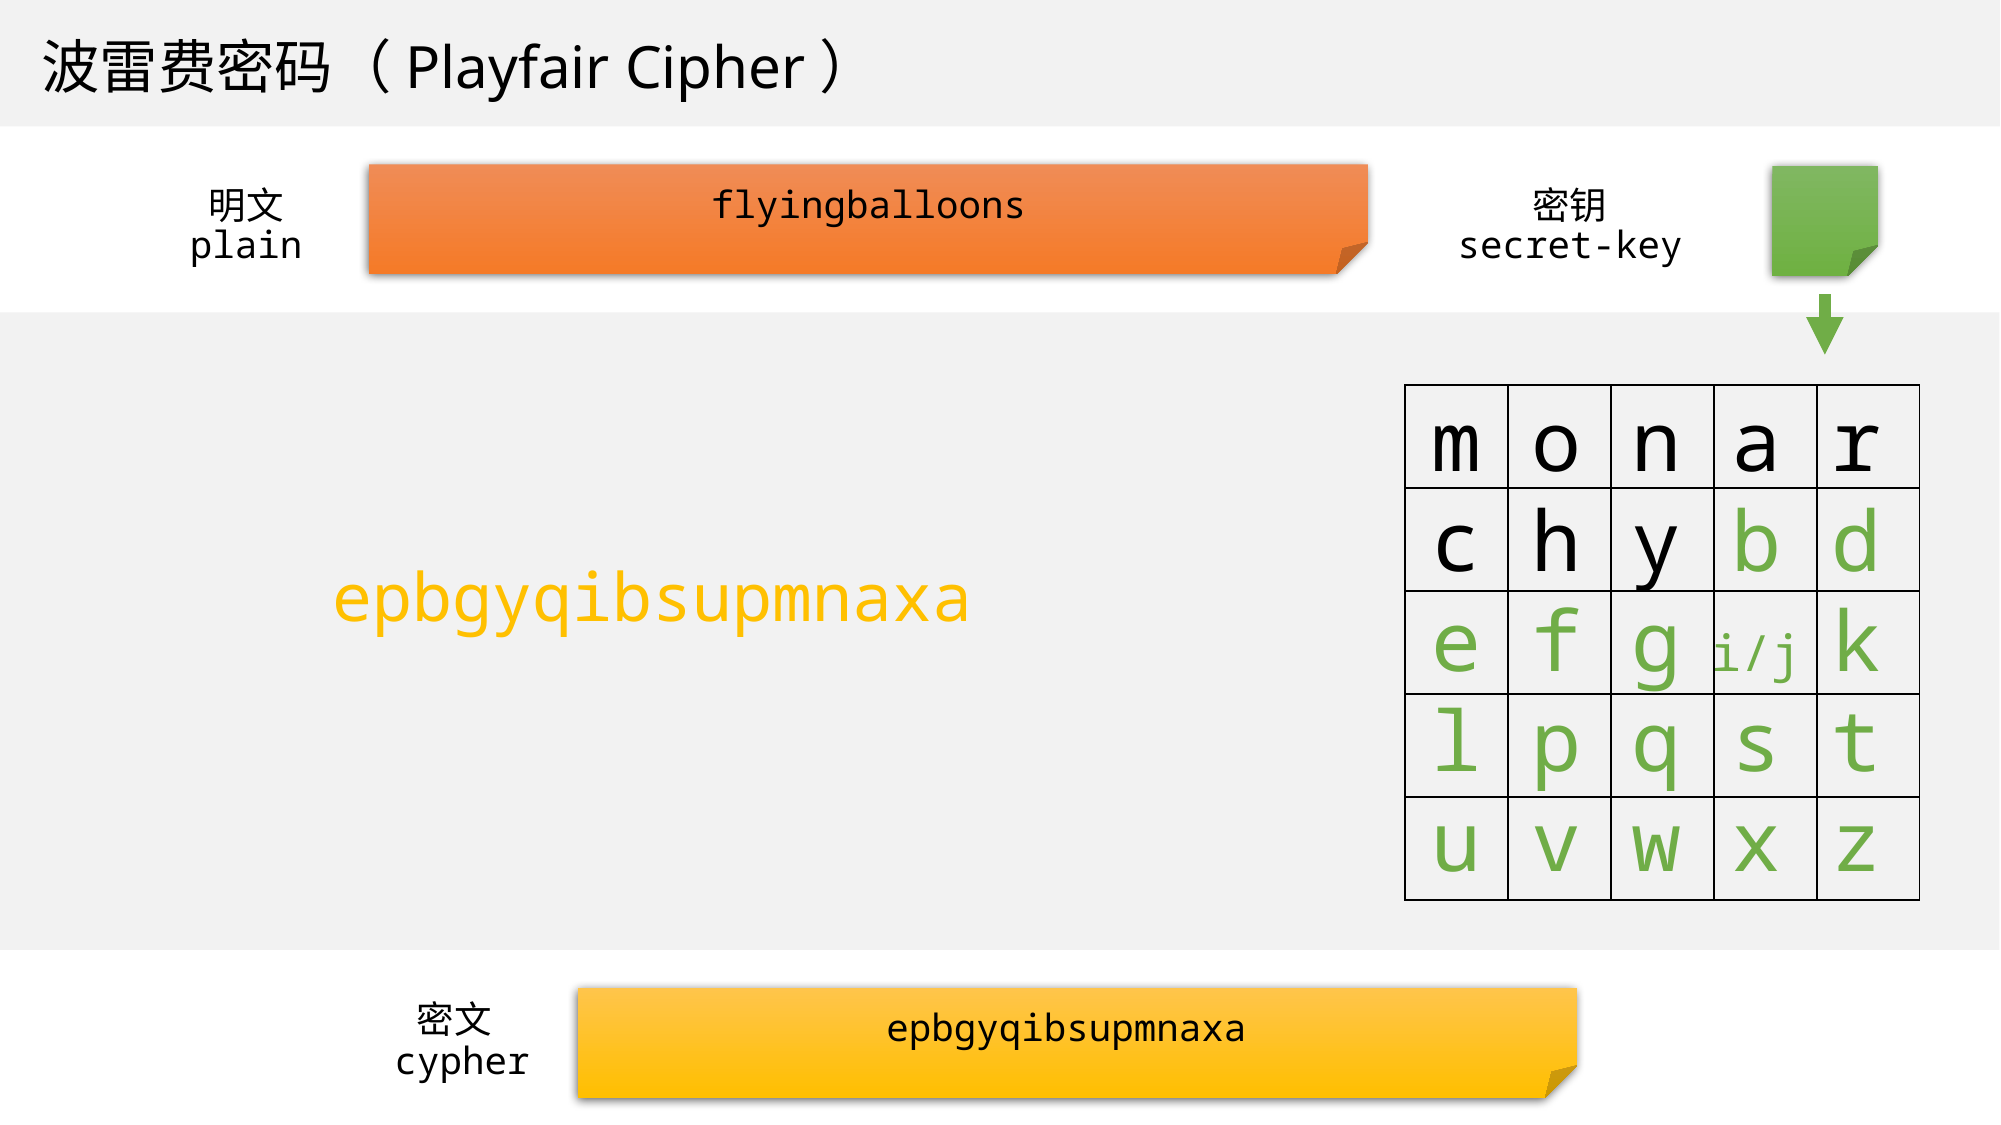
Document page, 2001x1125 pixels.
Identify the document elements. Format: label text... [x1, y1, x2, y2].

table_header [1406, 386, 1416, 487]
text_box 波雷费密码（Playfair Cipher） [27, 22, 893, 108]
table_cell [1406, 695, 1416, 796]
text_box plain [175, 213, 318, 274]
text_box 明文 [193, 175, 299, 235]
text_box flyingballoons [368, 164, 1369, 275]
text_box [0, 0, 2000, 128]
text_box epbgyqibsupmnaxa [577, 987, 1578, 1098]
table_cell [1406, 592, 1416, 693]
text_box cypher [379, 1030, 545, 1090]
table_cell [1406, 489, 1416, 590]
text_box 密文 [402, 988, 507, 1048]
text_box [1442, 175, 1699, 275]
table_cell [1406, 798, 1507, 899]
text_box [0, 311, 2000, 951]
text_box [1772, 166, 1879, 277]
text_box epbgyqibsupmnaxa [317, 546, 1277, 642]
text_box m o n a r c h y b d e f g i/j k l p q s t u v w x z [1416, 380, 2000, 896]
